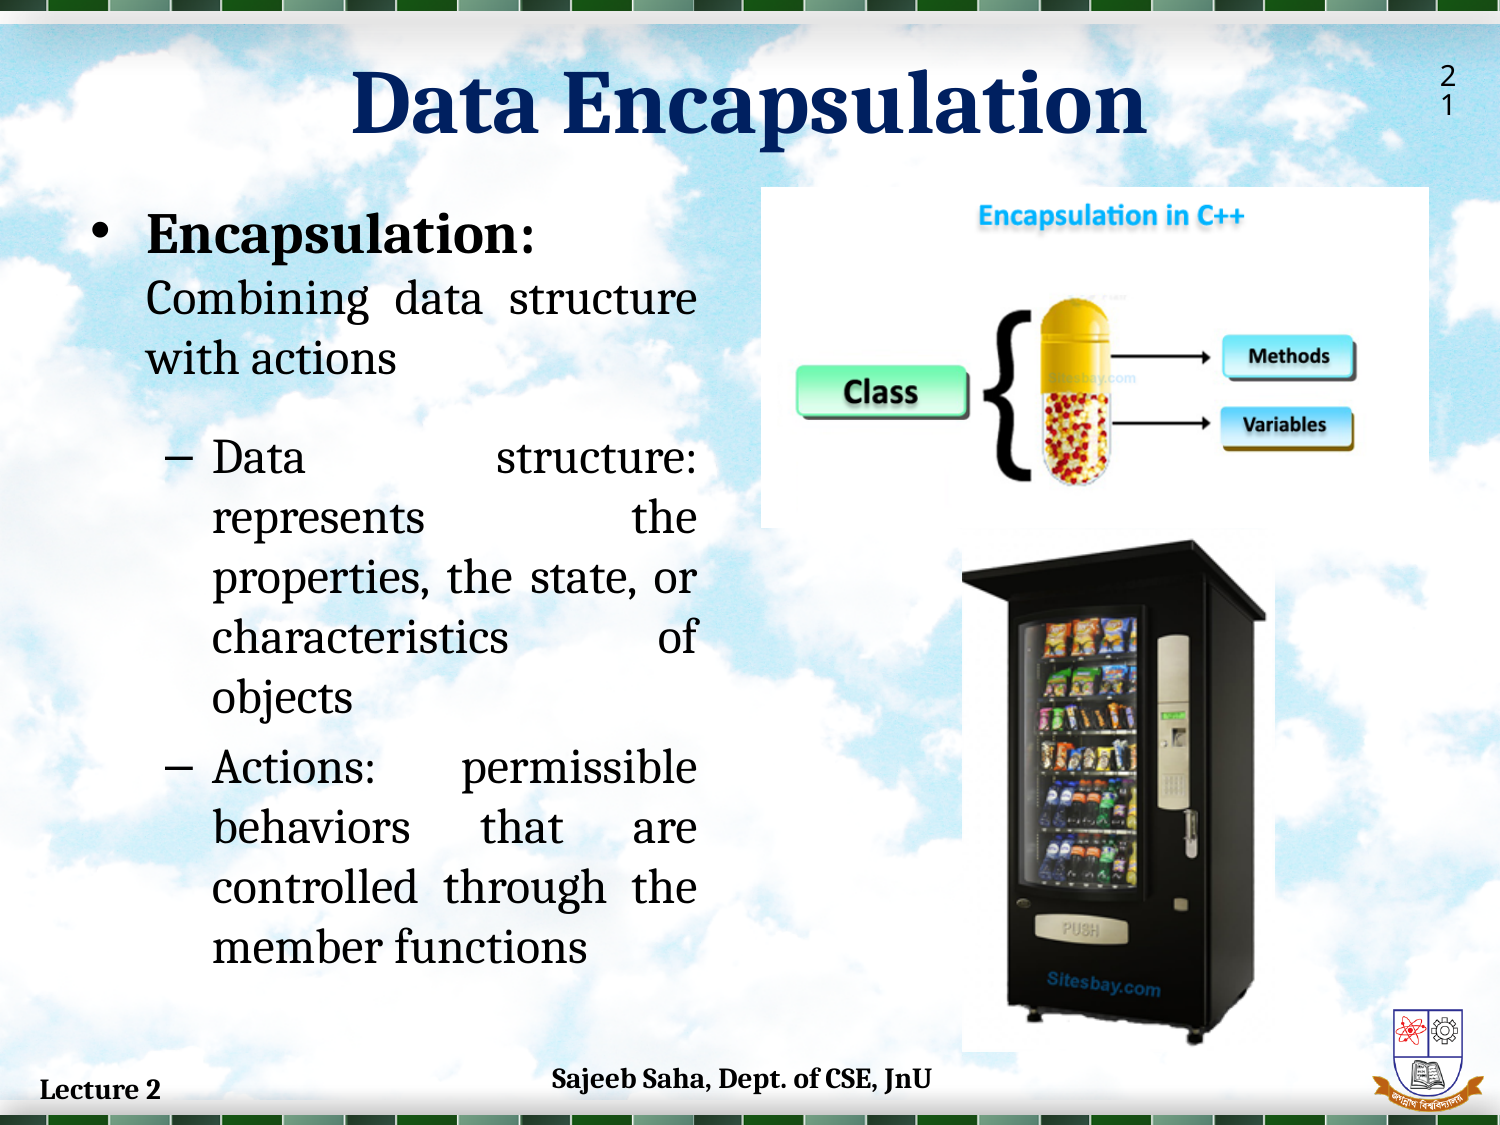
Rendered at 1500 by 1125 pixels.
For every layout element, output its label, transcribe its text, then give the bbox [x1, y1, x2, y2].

text_box Data Encapsulation [74, 34, 1425, 138]
footer Sajeeb Saha, Dept. of CSE, JnU [537, 1051, 963, 1112]
picture [0, 1115, 1500, 1125]
slide_number 21 [1425, 50, 1488, 110]
picture [0, 0, 1500, 11]
picture [0, 24, 1500, 1112]
list Encapsulation: Combining data structure with actions Data structure: represents the properties, the state, or characteristics of objects Actions: permissible behaviors that are controlled through the member functions [75, 187, 713, 1013]
